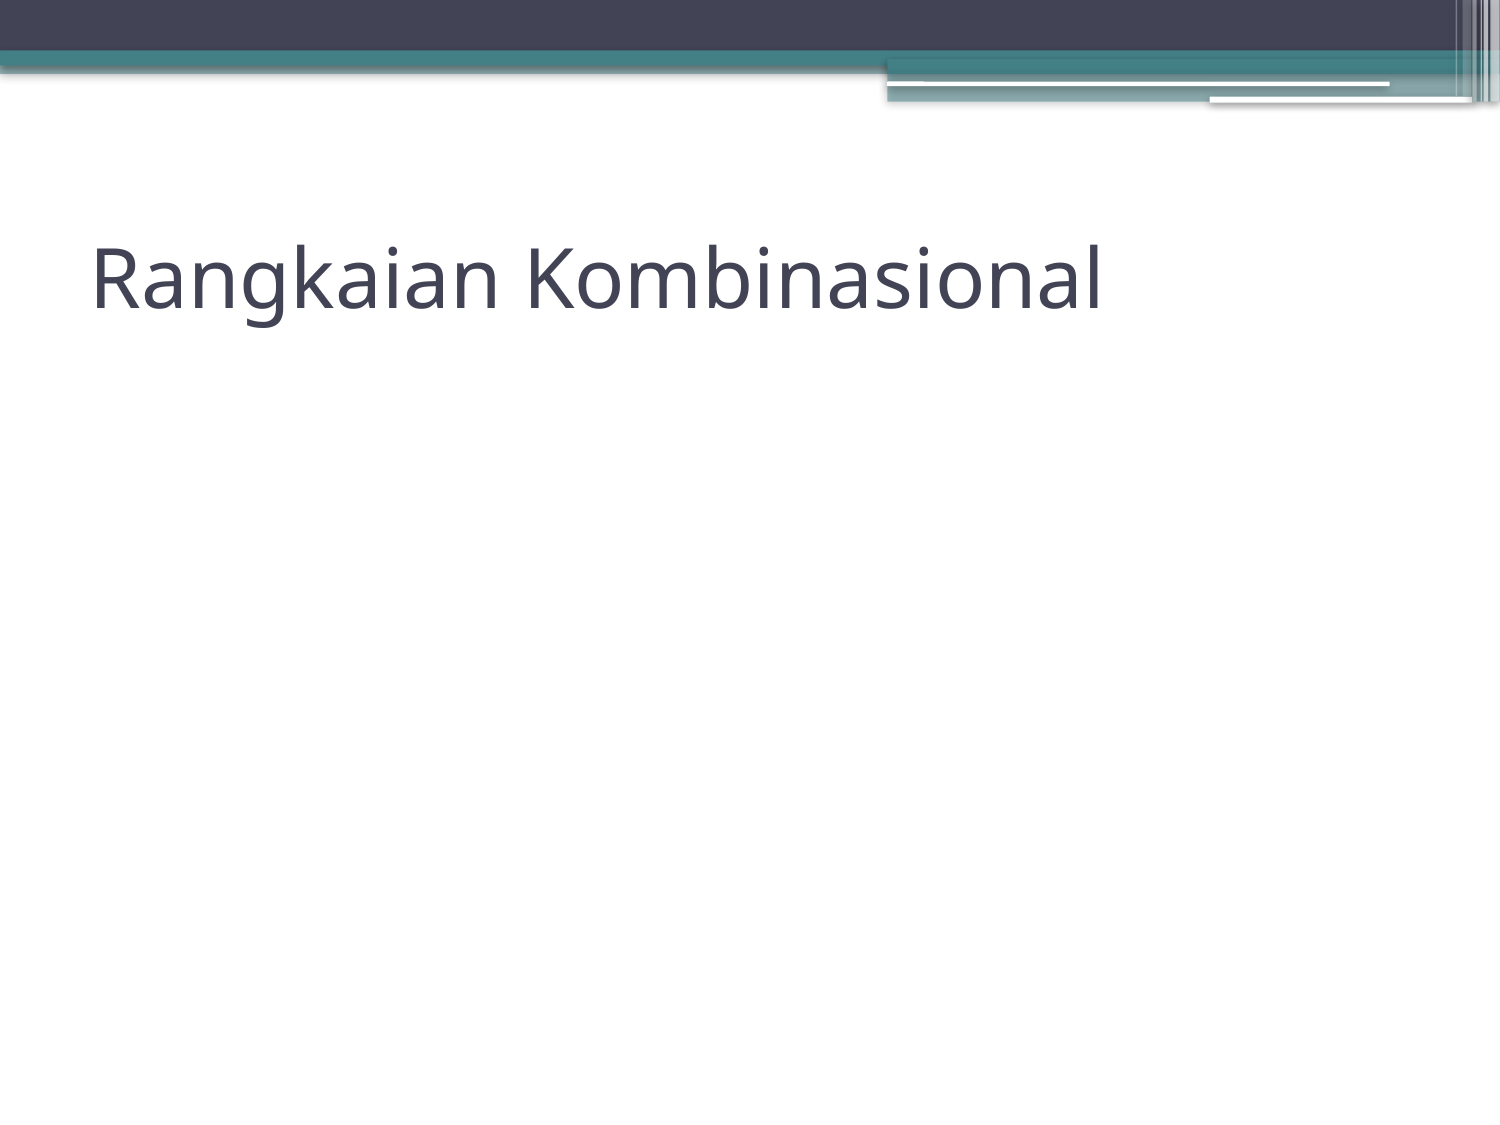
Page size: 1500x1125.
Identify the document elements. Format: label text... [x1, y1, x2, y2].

title Rangkaian Kombinasional [75, 187, 1425, 363]
